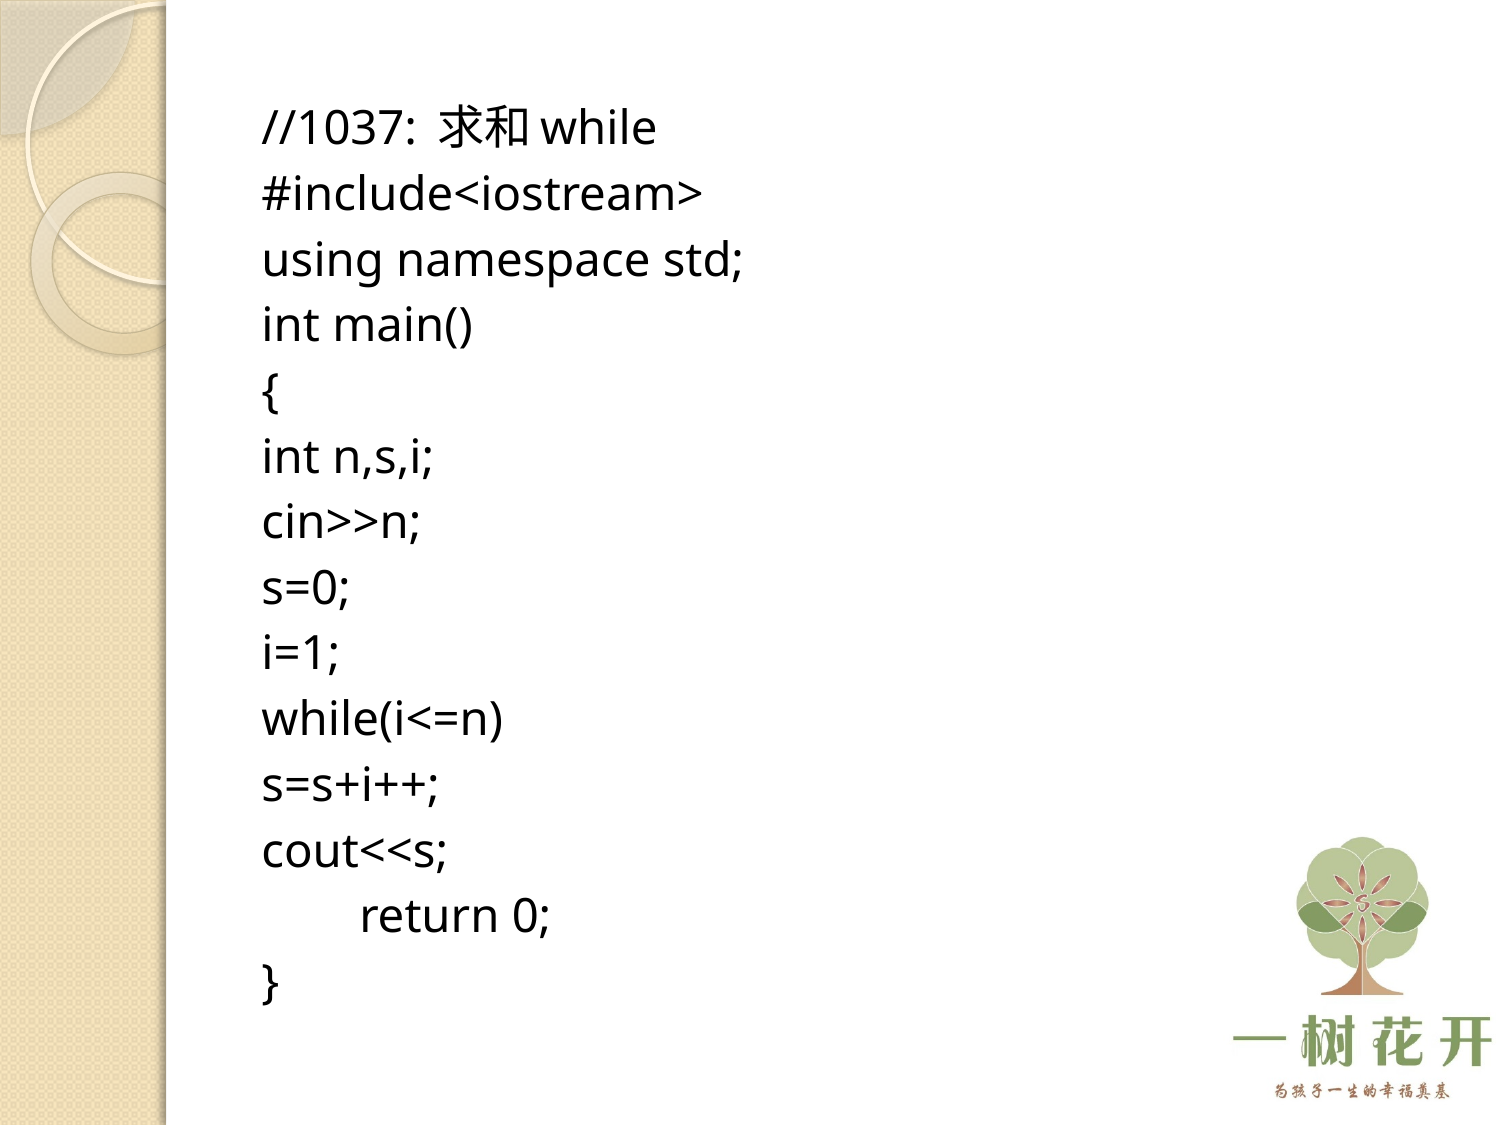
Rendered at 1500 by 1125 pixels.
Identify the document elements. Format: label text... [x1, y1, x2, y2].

picture [1223, 826, 1500, 1125]
list //1037: 求和while #include<iostream> using namespace std; int main() { int n,s,i; cin>>n; s=0; i=1; while(i<=n) s=s+i++; cout<<s; return 0; } [235, 90, 1466, 1025]
